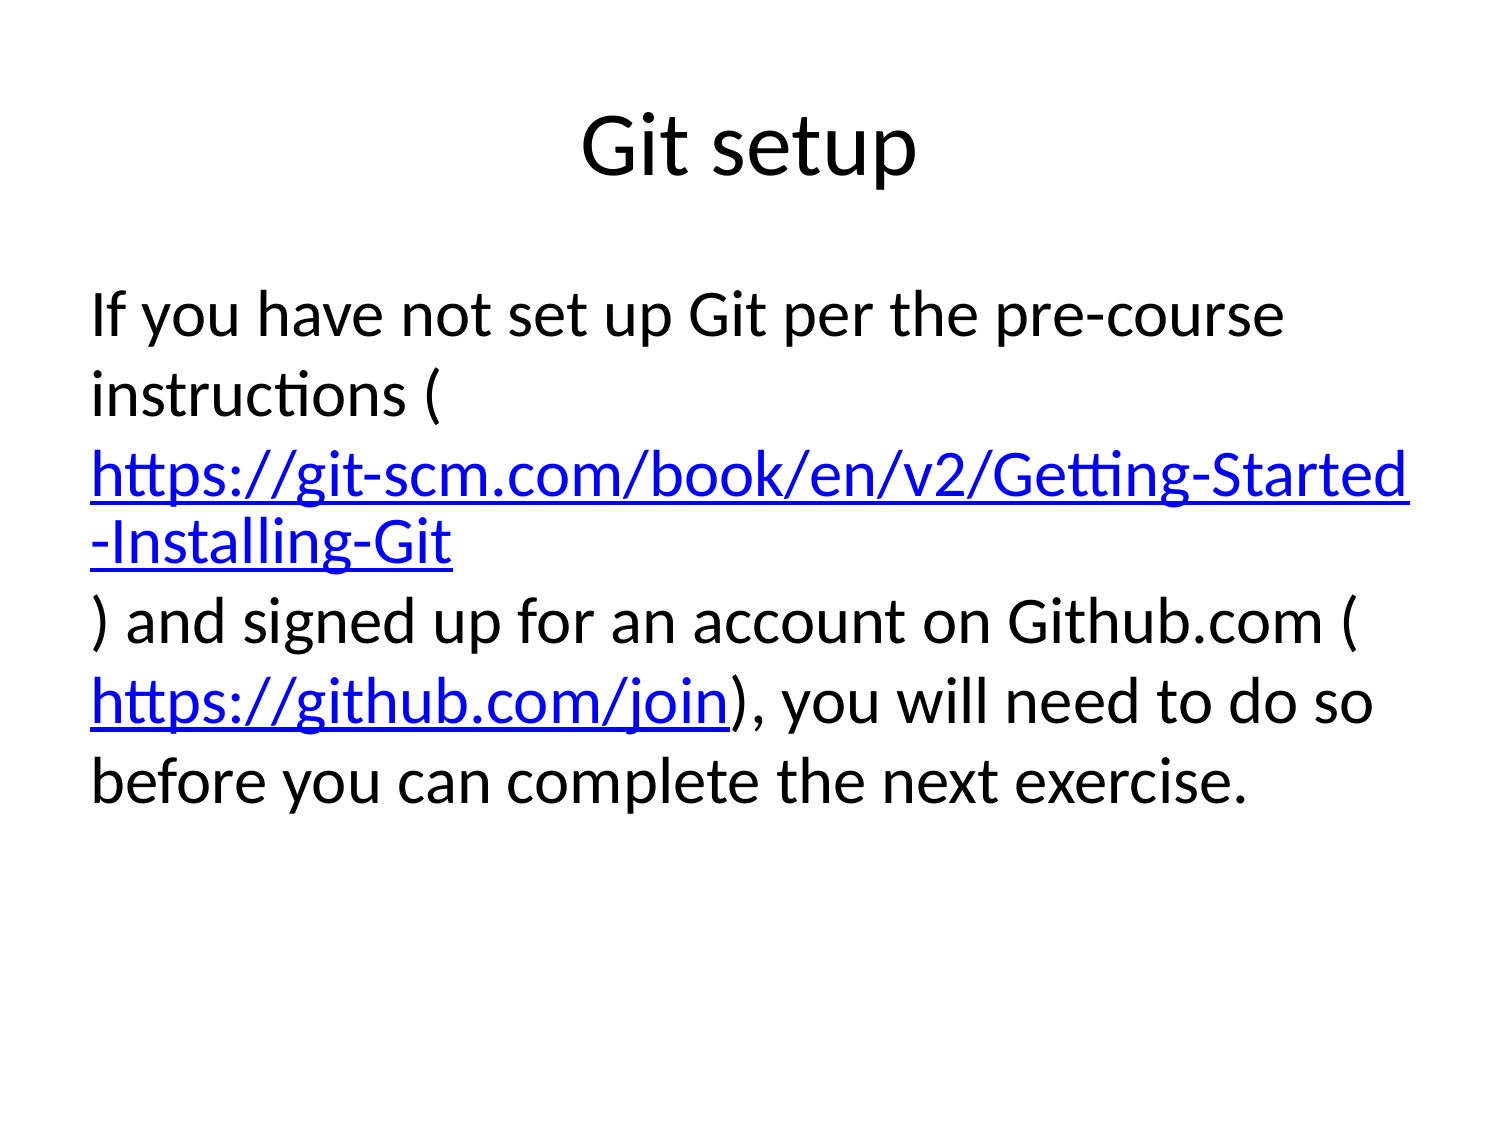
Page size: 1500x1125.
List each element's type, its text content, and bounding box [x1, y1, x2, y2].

title Git setup [75, 45, 1425, 233]
list If you have not set up Git per the pre-course instructions (https://git-scm.com/book/en/v2/Getting-Started-Installing-Git) and signed up for an account on Github.com (https://github.com/join), you will need to do so before you can complete the next exercise. [75, 262, 1425, 1005]
